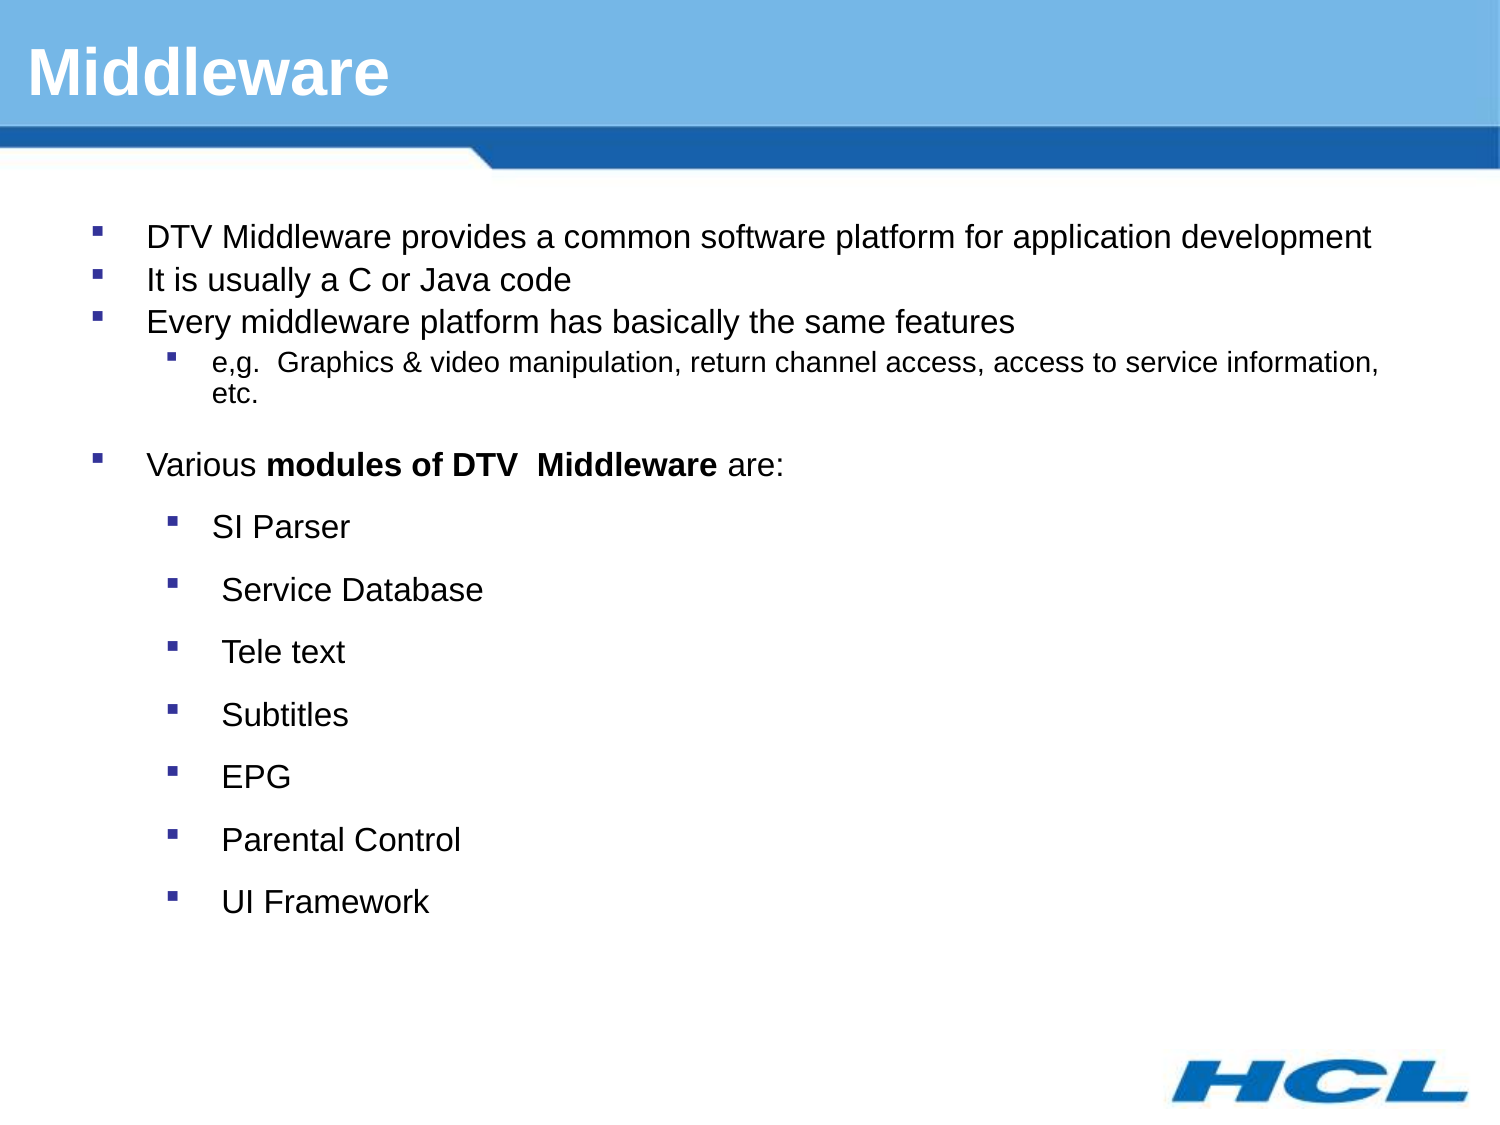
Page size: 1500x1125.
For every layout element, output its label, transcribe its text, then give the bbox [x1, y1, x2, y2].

list DTV Middleware provides a common software platform for application development It is usually a C or Java code Every middleware platform has basically the same features e,g. Graphics & video manipulation, return channel access, access to service information, etc. Various modules of DTV Middleware are: SI Parser Service Database Tele text Subtitles EPG Parental Control UI Framework [74, 212, 1426, 956]
title Middleware [12, 0, 1363, 138]
picture [0, 0, 1500, 188]
picture [1140, 1049, 1500, 1109]
